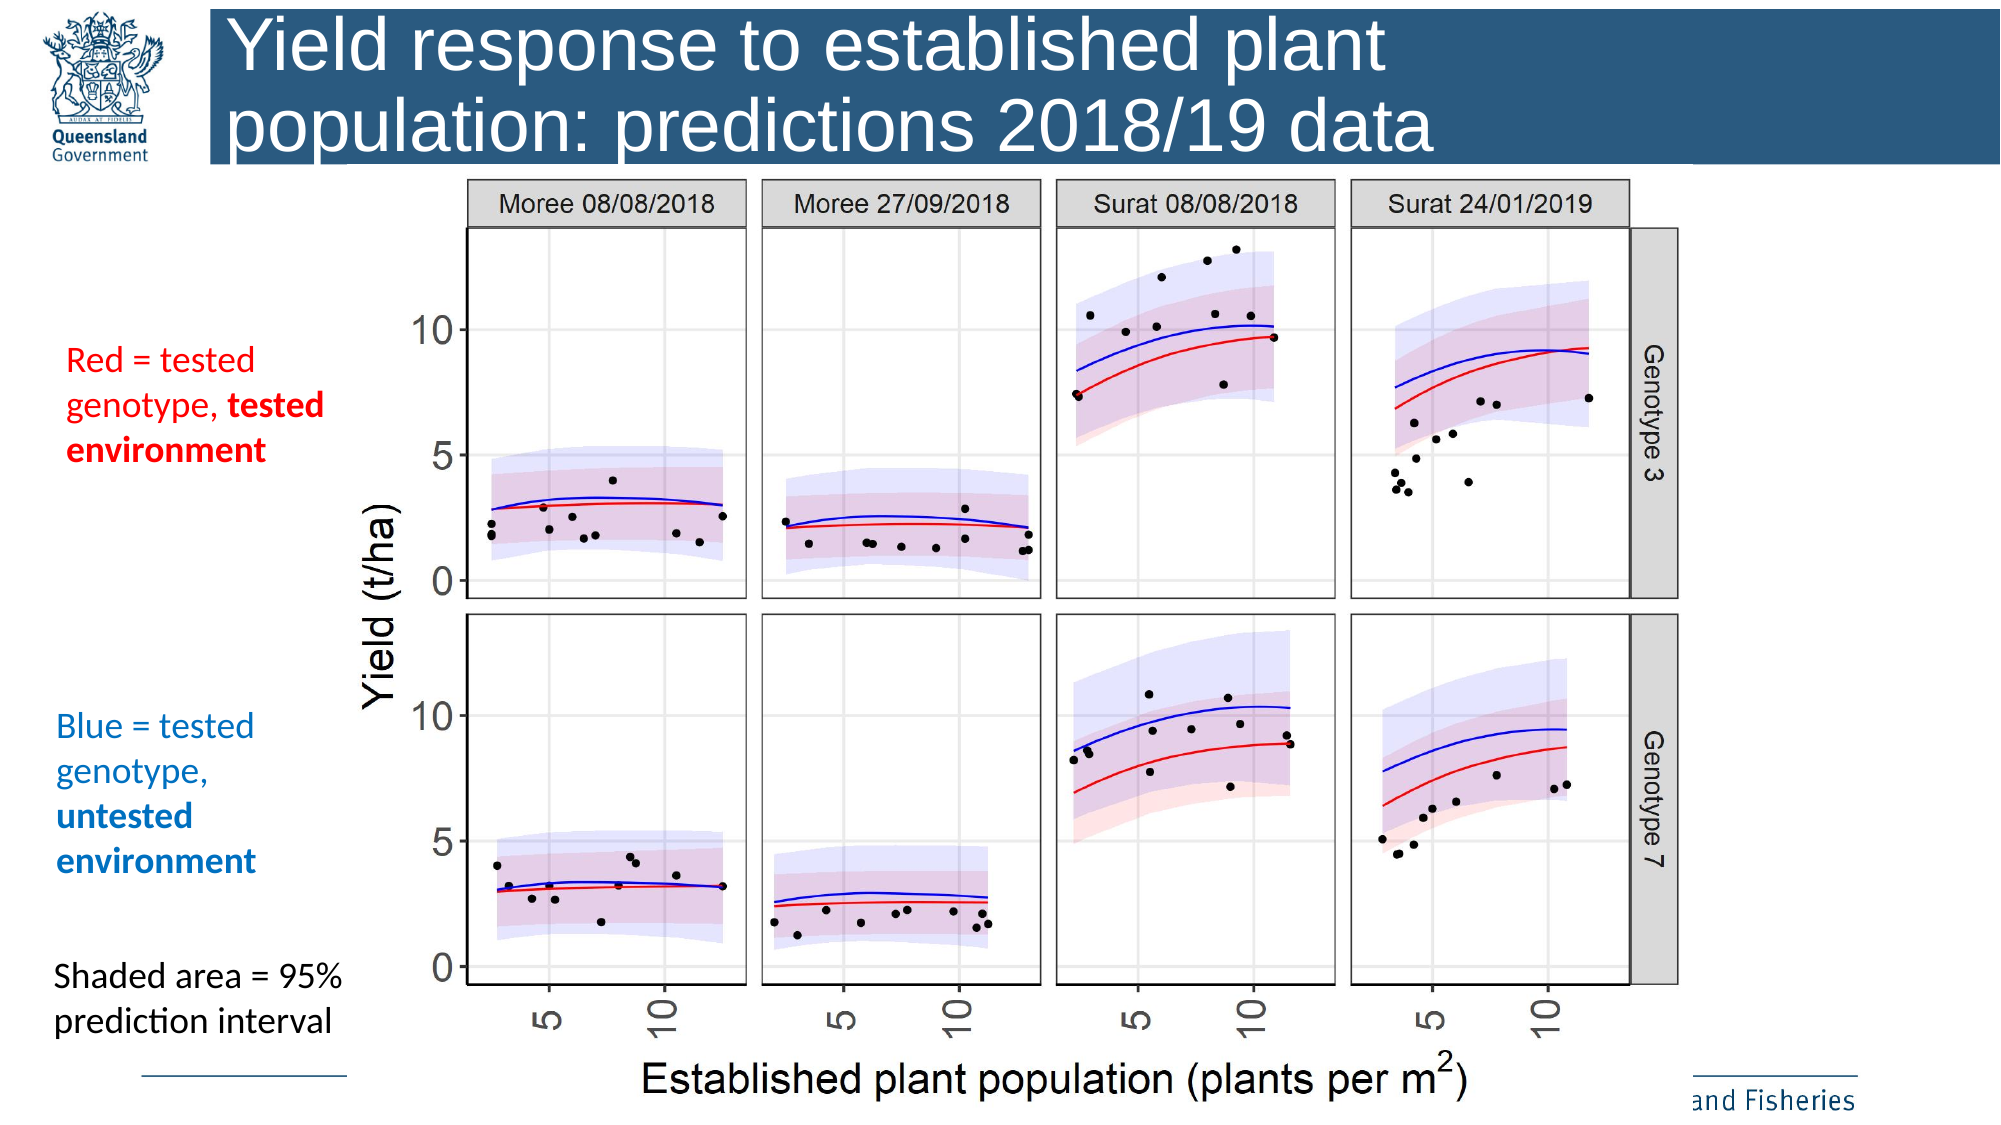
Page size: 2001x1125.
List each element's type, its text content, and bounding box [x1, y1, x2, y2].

text_box Shaded area = 95% prediction interval [38, 943, 347, 1048]
text_box Red = tested genotype, tested environment [51, 327, 347, 478]
title Yield response to established plant population: predictions 2018/19 data [210, 9, 1736, 165]
text_box Blue = tested genotype, untested environment [41, 693, 347, 888]
picture [39, 9, 166, 165]
picture [41, 164, 1959, 1125]
